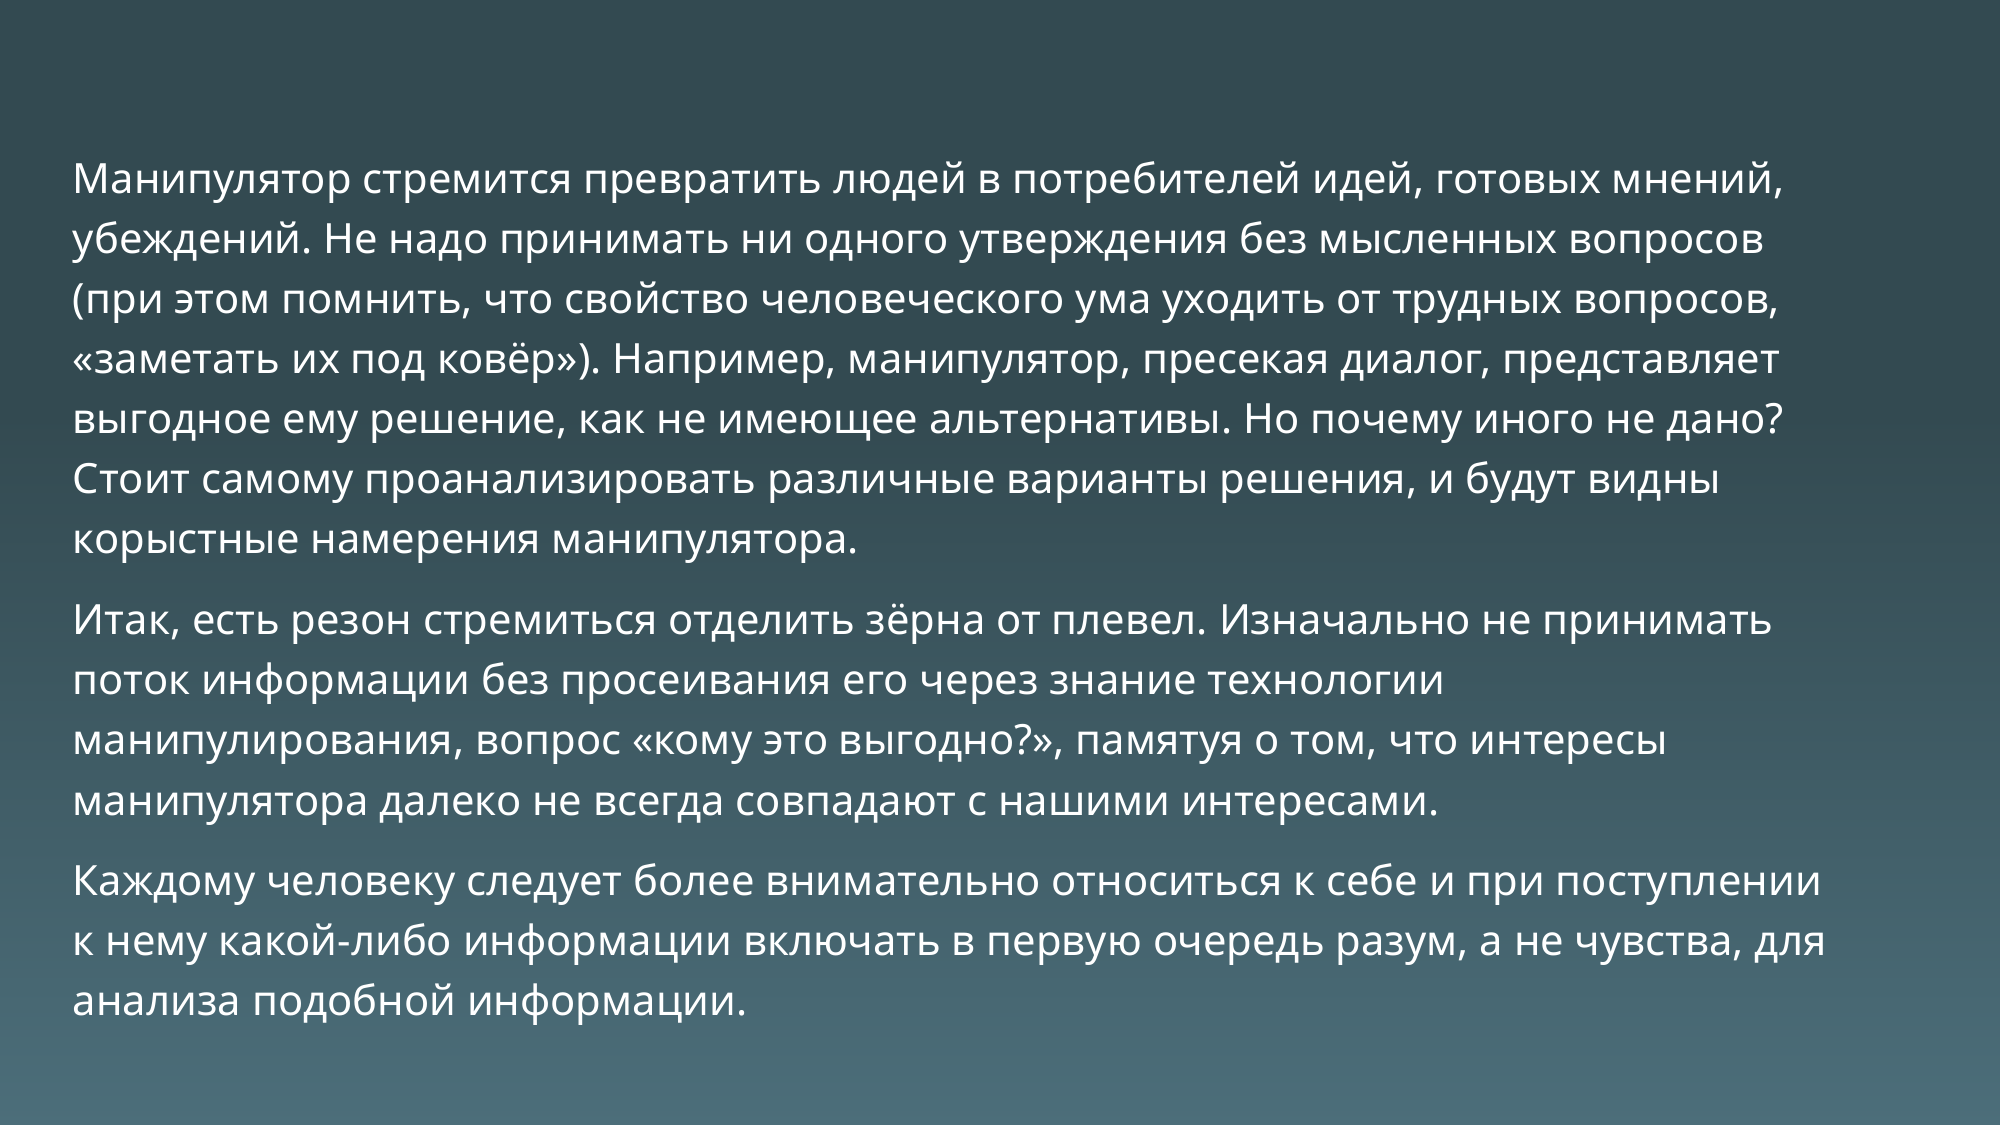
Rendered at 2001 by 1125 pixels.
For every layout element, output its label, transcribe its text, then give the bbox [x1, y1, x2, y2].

list Манипулятор стремится превратить людей в потребителей идей, готовых мнений, убеждений. Не надо принимать ни одного утверждения без мысленных вопросов (при этом помнить, что свойство человеческого ума уходить от трудных вопросов, «заметать их под ковёр»). Например, манипулятор, пресекая диалог, представляет выгодное ему решение, как не имеющее альтернативы. Но почему иного не дано? Стоит самому проанализировать различные варианты решения, и будут видны корыстные намерения манипулятора. Итак, есть резон стремиться отделить зёрна от плевел. Изначально не принимать поток информации без просеивания его через знание технологии манипулирования, вопрос «кому это выгодно?», памятуя о том, что интересы манипулятора далеко не всегда совпадают с нашими интересами. Каждому человеку следует более внимательно относиться к себе и при поступлении к нему какой-либо информации включать в первую очередь разум, а не чувства, для анализа подобной информации. [57, 134, 1845, 1048]
